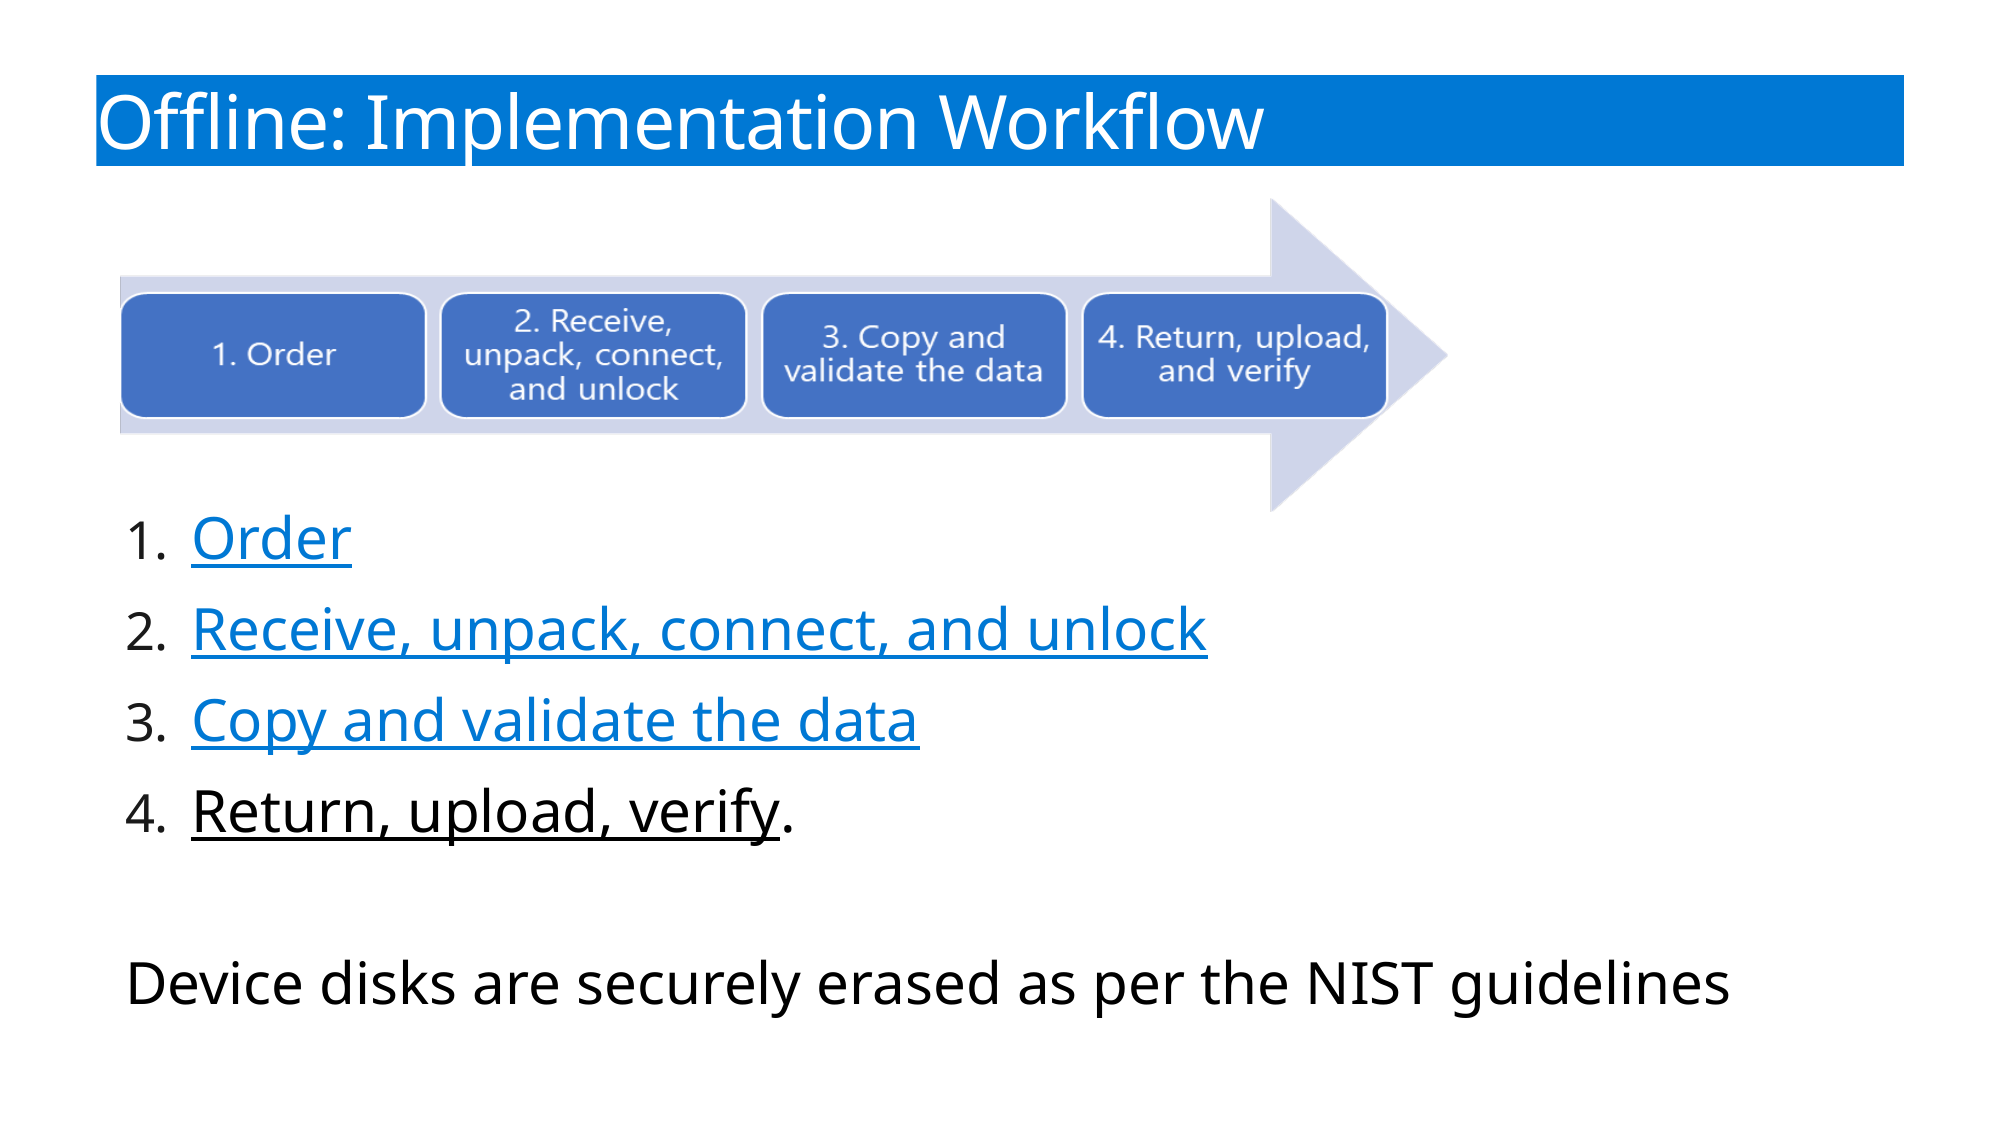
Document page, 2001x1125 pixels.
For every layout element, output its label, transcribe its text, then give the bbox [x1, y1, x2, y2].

list Order Receive, unpack, connect, and unlock Copy and validate the data Return, upload, verify. Device disks are securely erased as per the NIST guidelines [125, 500, 1933, 1081]
title Offline: Implementation Workflow [96, 75, 1904, 166]
picture [119, 198, 1448, 513]
